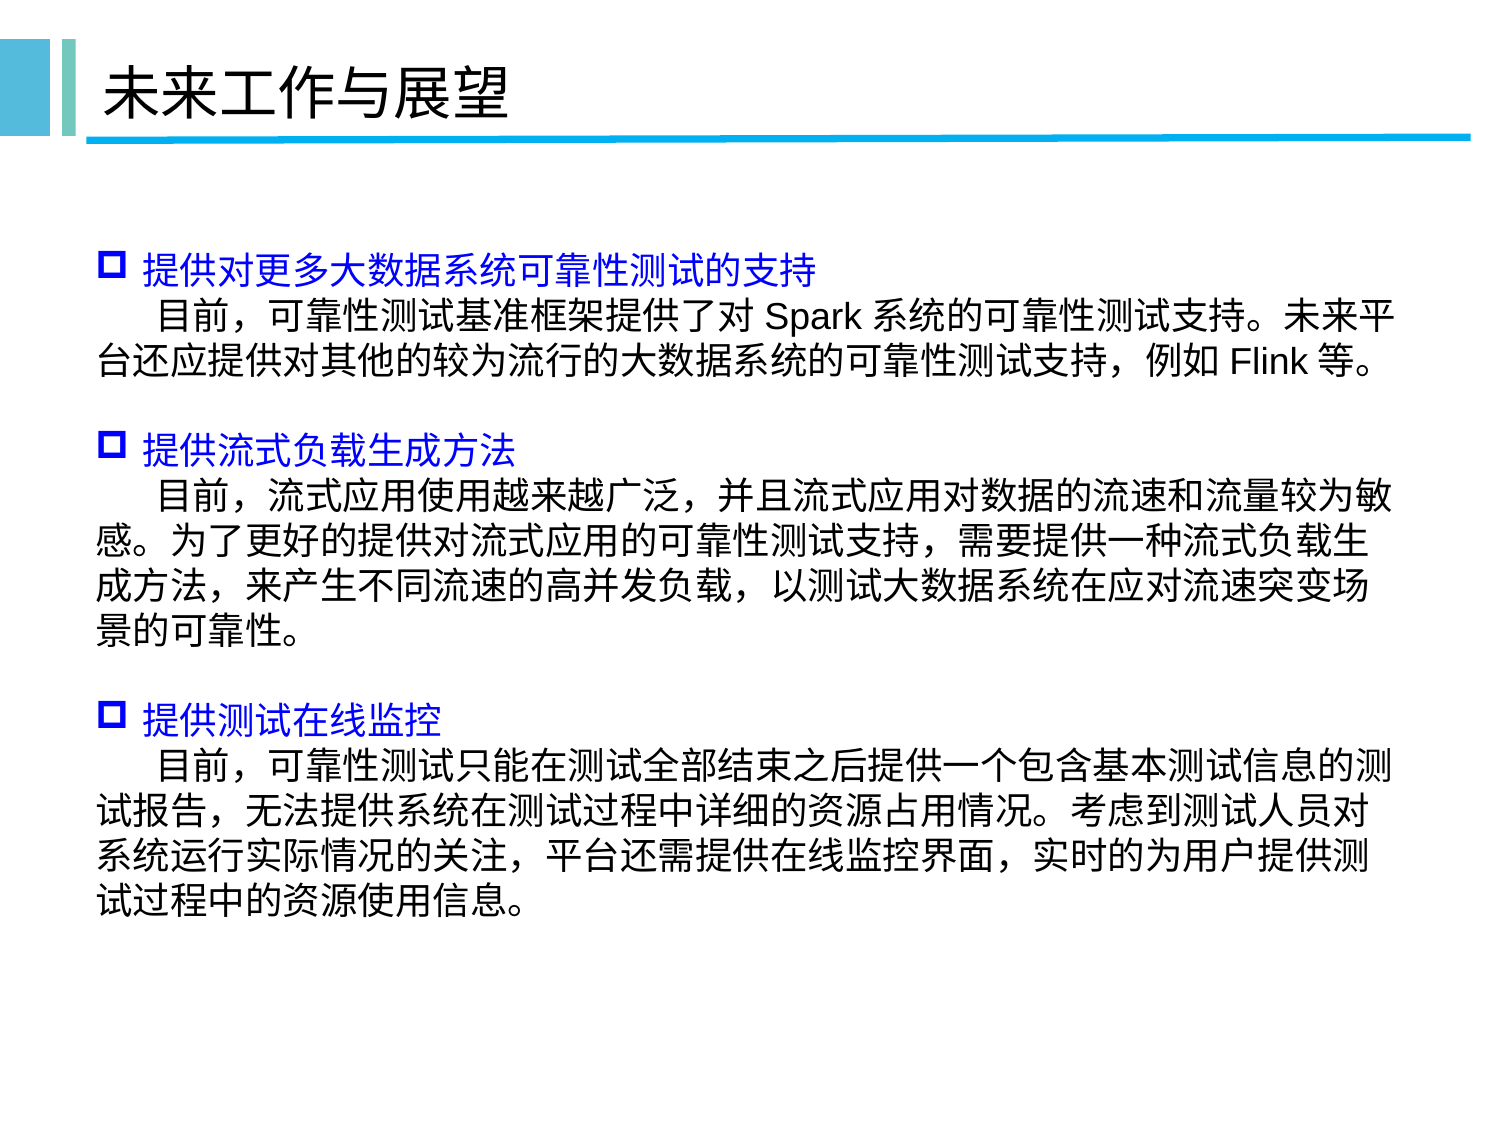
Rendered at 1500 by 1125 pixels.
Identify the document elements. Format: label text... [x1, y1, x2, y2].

title 未来工作与展望 [87, 39, 1426, 136]
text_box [86, 137, 1471, 141]
text_box 提供对更多大数据系统可靠性测试的支持 目前，可靠性测试基准框架提供了对Spark系统的可靠性测试支持。未来平台还应提供对其他的较为流行的大数据系统的可靠性测试支持，例如Flink等。 提供流式负载生成方法 目前，流式应用使用越来越广泛，并且流式应用对数据的流速和流量较为敏感。为了更好的提供对流式应用的可靠性测试支持，需要提供一种流式负载生成方法，来产生不同流速的高并发负载，以测试大数据系统在应对流速突变场景的可靠性。 提供测试在线监控 目前，可靠性测试只能在测试全部结束之后提供一个包含基本测试信息的测试报告，无法提供系统在测试过程中详细的资源占用情况。考虑到测试人员对系统运行实际情况的关注，平台还需提供在线监控界面，实时的为用户提供测试过程中的资源使用信息。 [80, 239, 1420, 930]
